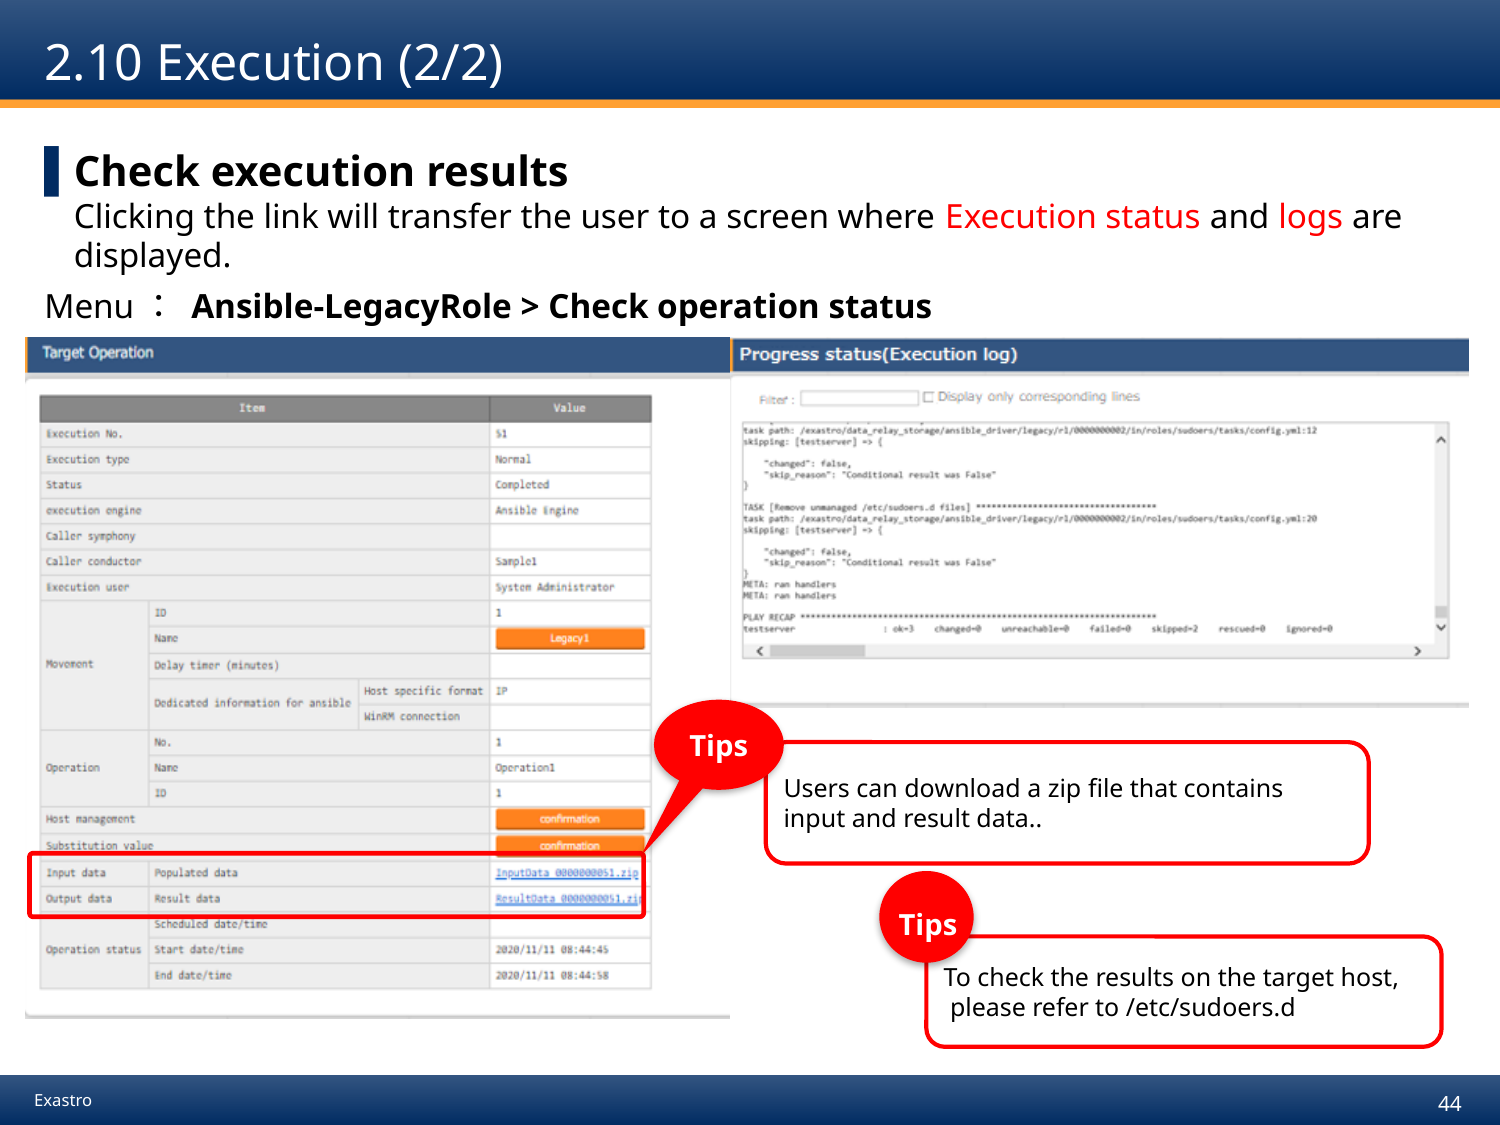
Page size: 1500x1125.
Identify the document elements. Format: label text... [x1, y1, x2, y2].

list Check execution results Clicking the link will transfer the user to a screen where Execution status and logs are displayed. Menu： Ansible-LegacyRole > Check operation status [29, 137, 1471, 337]
title 2.10 Execution (2/2) [29, 18, 1471, 96]
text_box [879, 871, 1442, 1047]
text_box Users can download a zip file that contains input and result data.. [763, 739, 1371, 866]
list Check execution results Clicking the link will transfer the user to a screen where Execution status and logs are displayed. Menu： Ansible-LegacyRole > Check operation status [29, 714, 1471, 1059]
picture [0, 0, 1500, 1125]
text_box Tips [734, 717, 784, 789]
